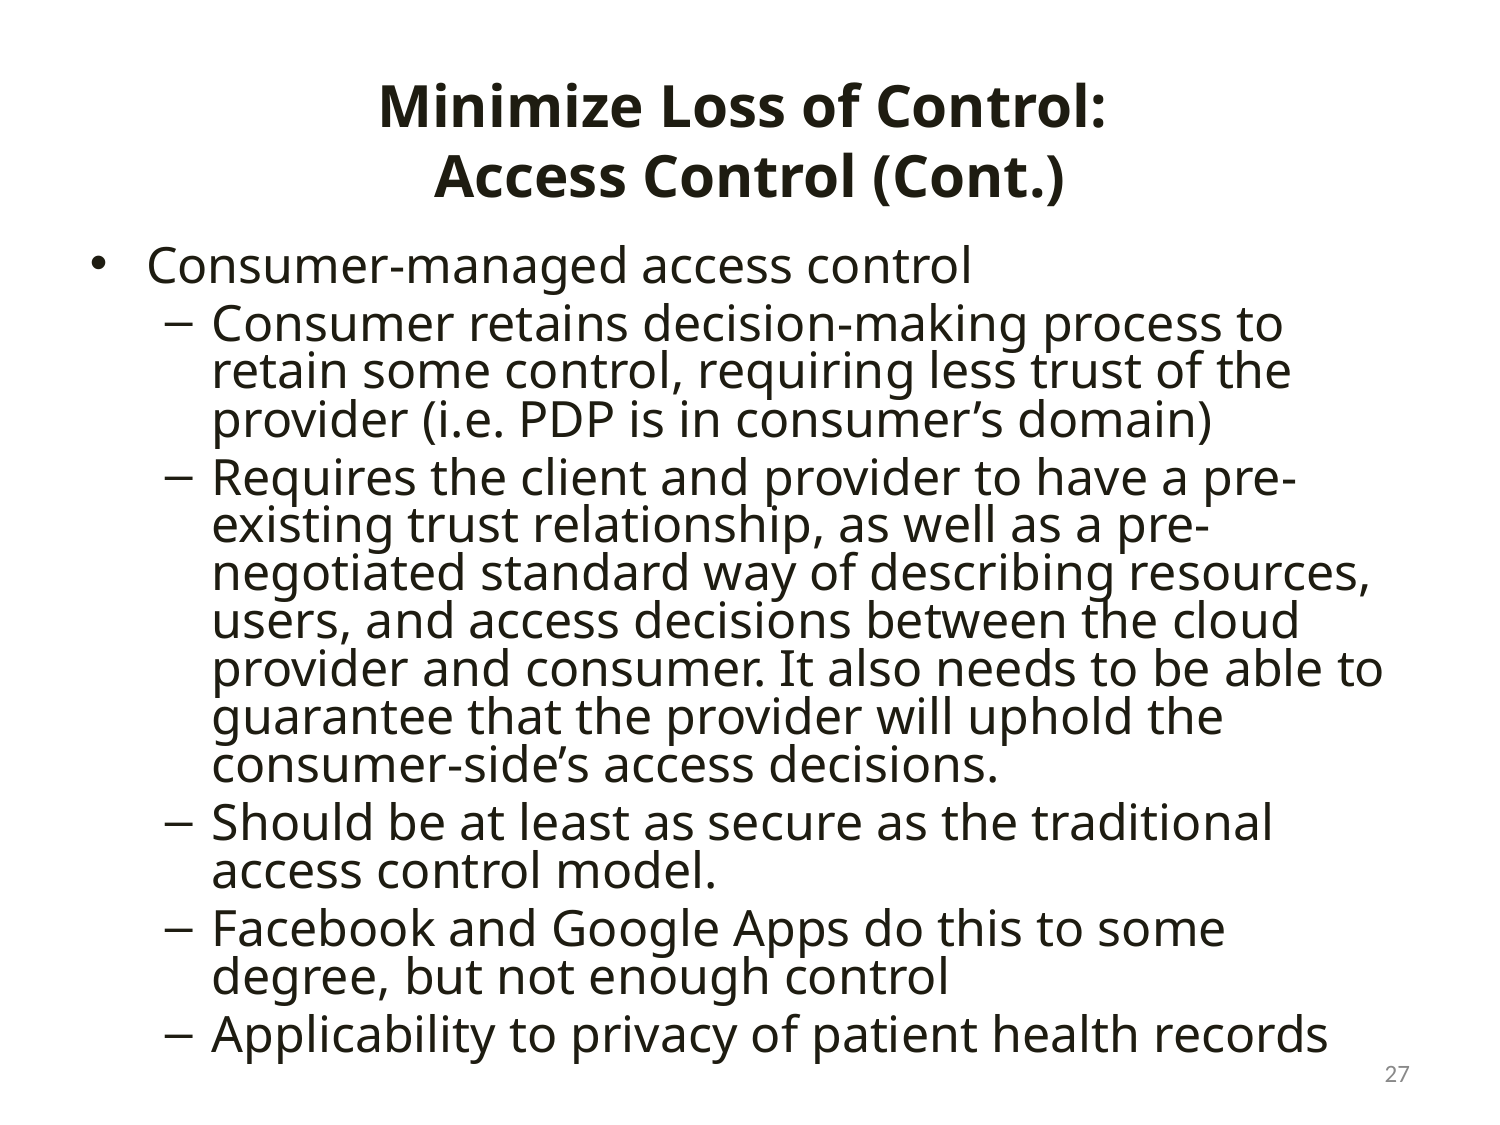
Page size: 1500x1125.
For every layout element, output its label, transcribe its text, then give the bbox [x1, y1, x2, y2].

text_box Consumer-managed access control Consumer retains decision-making process to retain some control, requiring less trust of the provider (i.e. PDP is in consumer’s domain) Requires the client and provider to have a pre-existing trust relationship, as well as a pre-negotiated standard way of describing resources, users, and access decisions between the cloud provider and consumer. It also needs to be able to guarantee that the provider will uphold the consumer-side’s access decisions. Should be at least as secure as the traditional access control model. Facebook and Google Apps do this to some degree, but not enough control Applicability to privacy of patient health records [74, 237, 1425, 1068]
slide_number 27 [1074, 1068, 1425, 1103]
title Minimize Loss of Control: Access Control (Cont.) [74, 44, 1426, 233]
